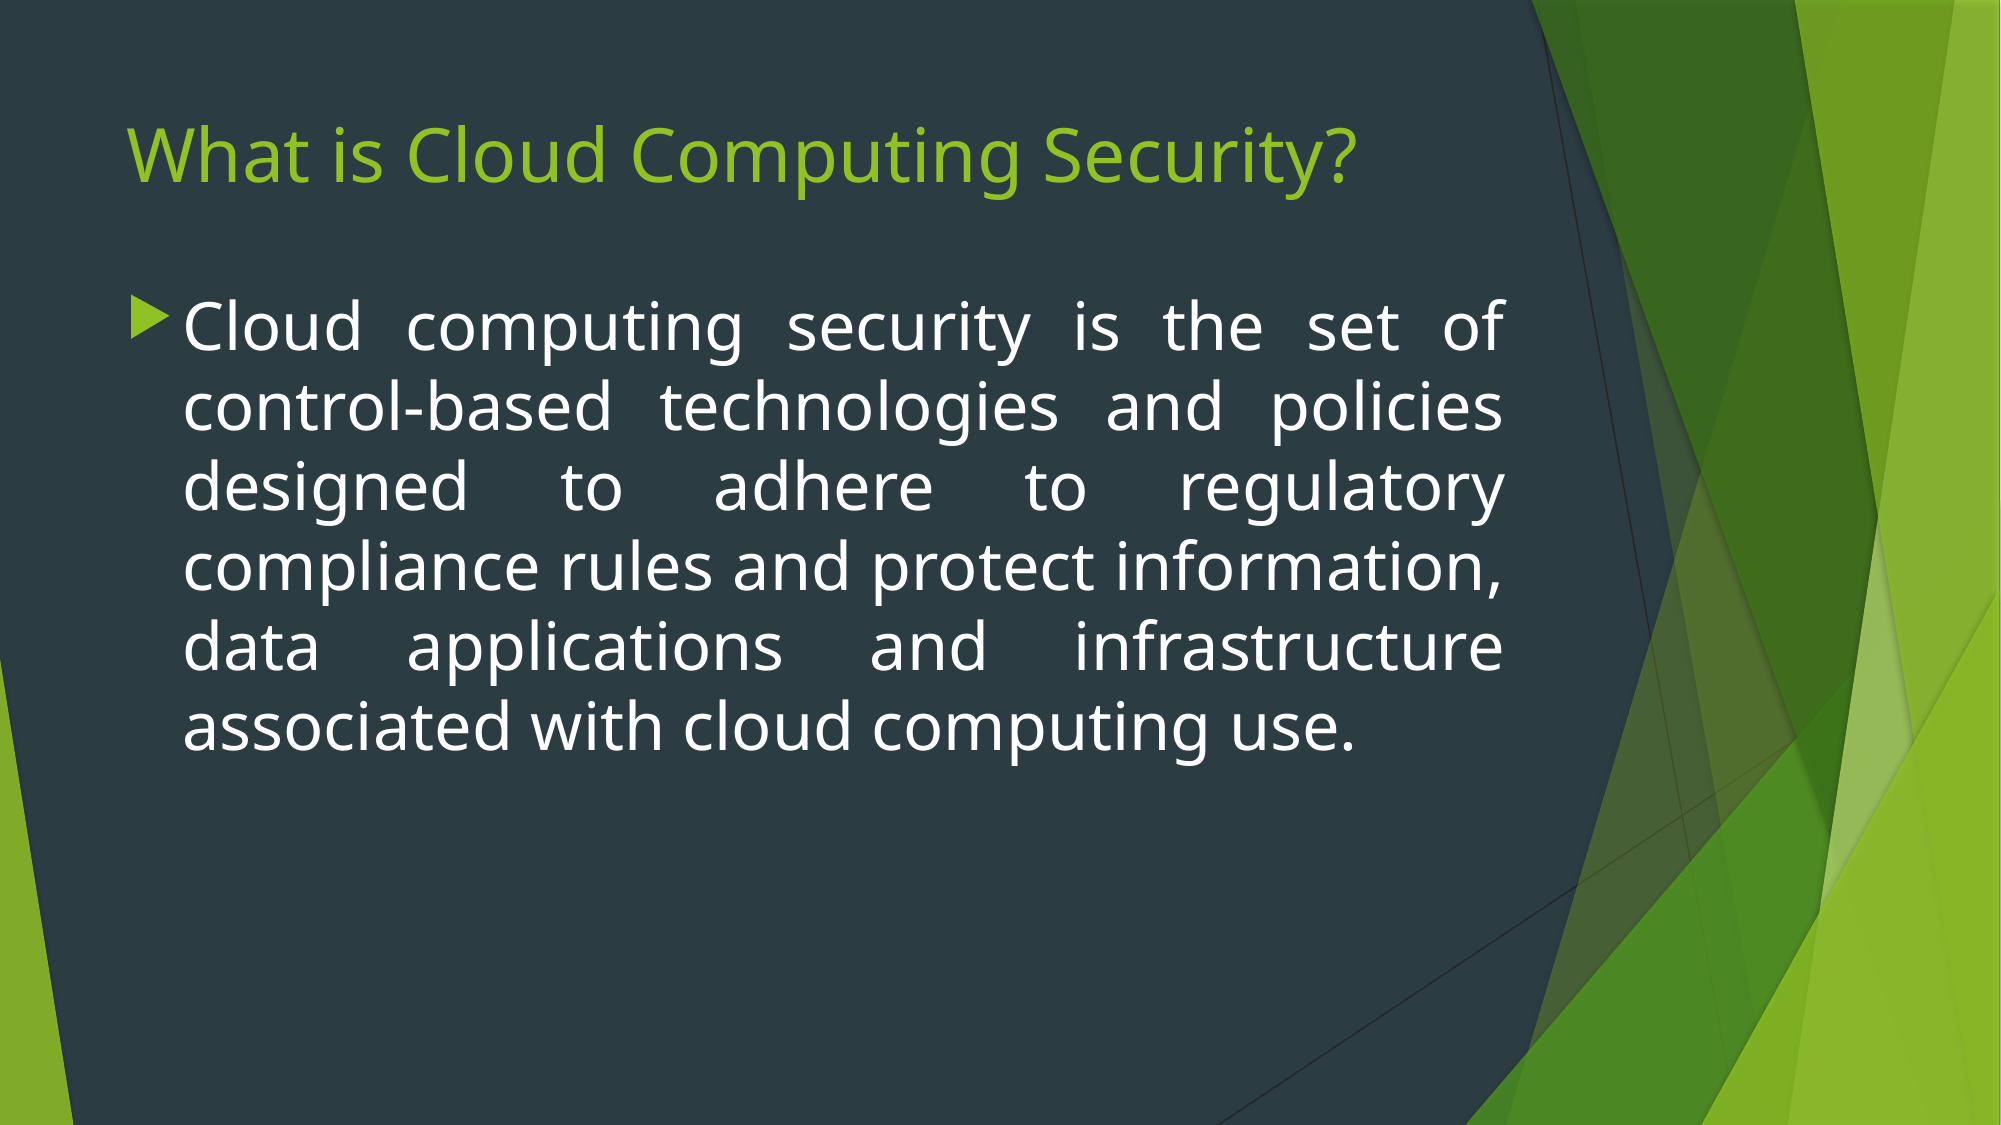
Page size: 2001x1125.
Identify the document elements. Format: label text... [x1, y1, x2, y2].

title What is Cloud Computing Security? [111, 99, 1522, 276]
list Cloud computing security is the set of control-based technologies and policies designed to adhere to regulatory compliance rules and protect information, data applications and infrastructure associated with cloud computing use. [111, 276, 1522, 913]
